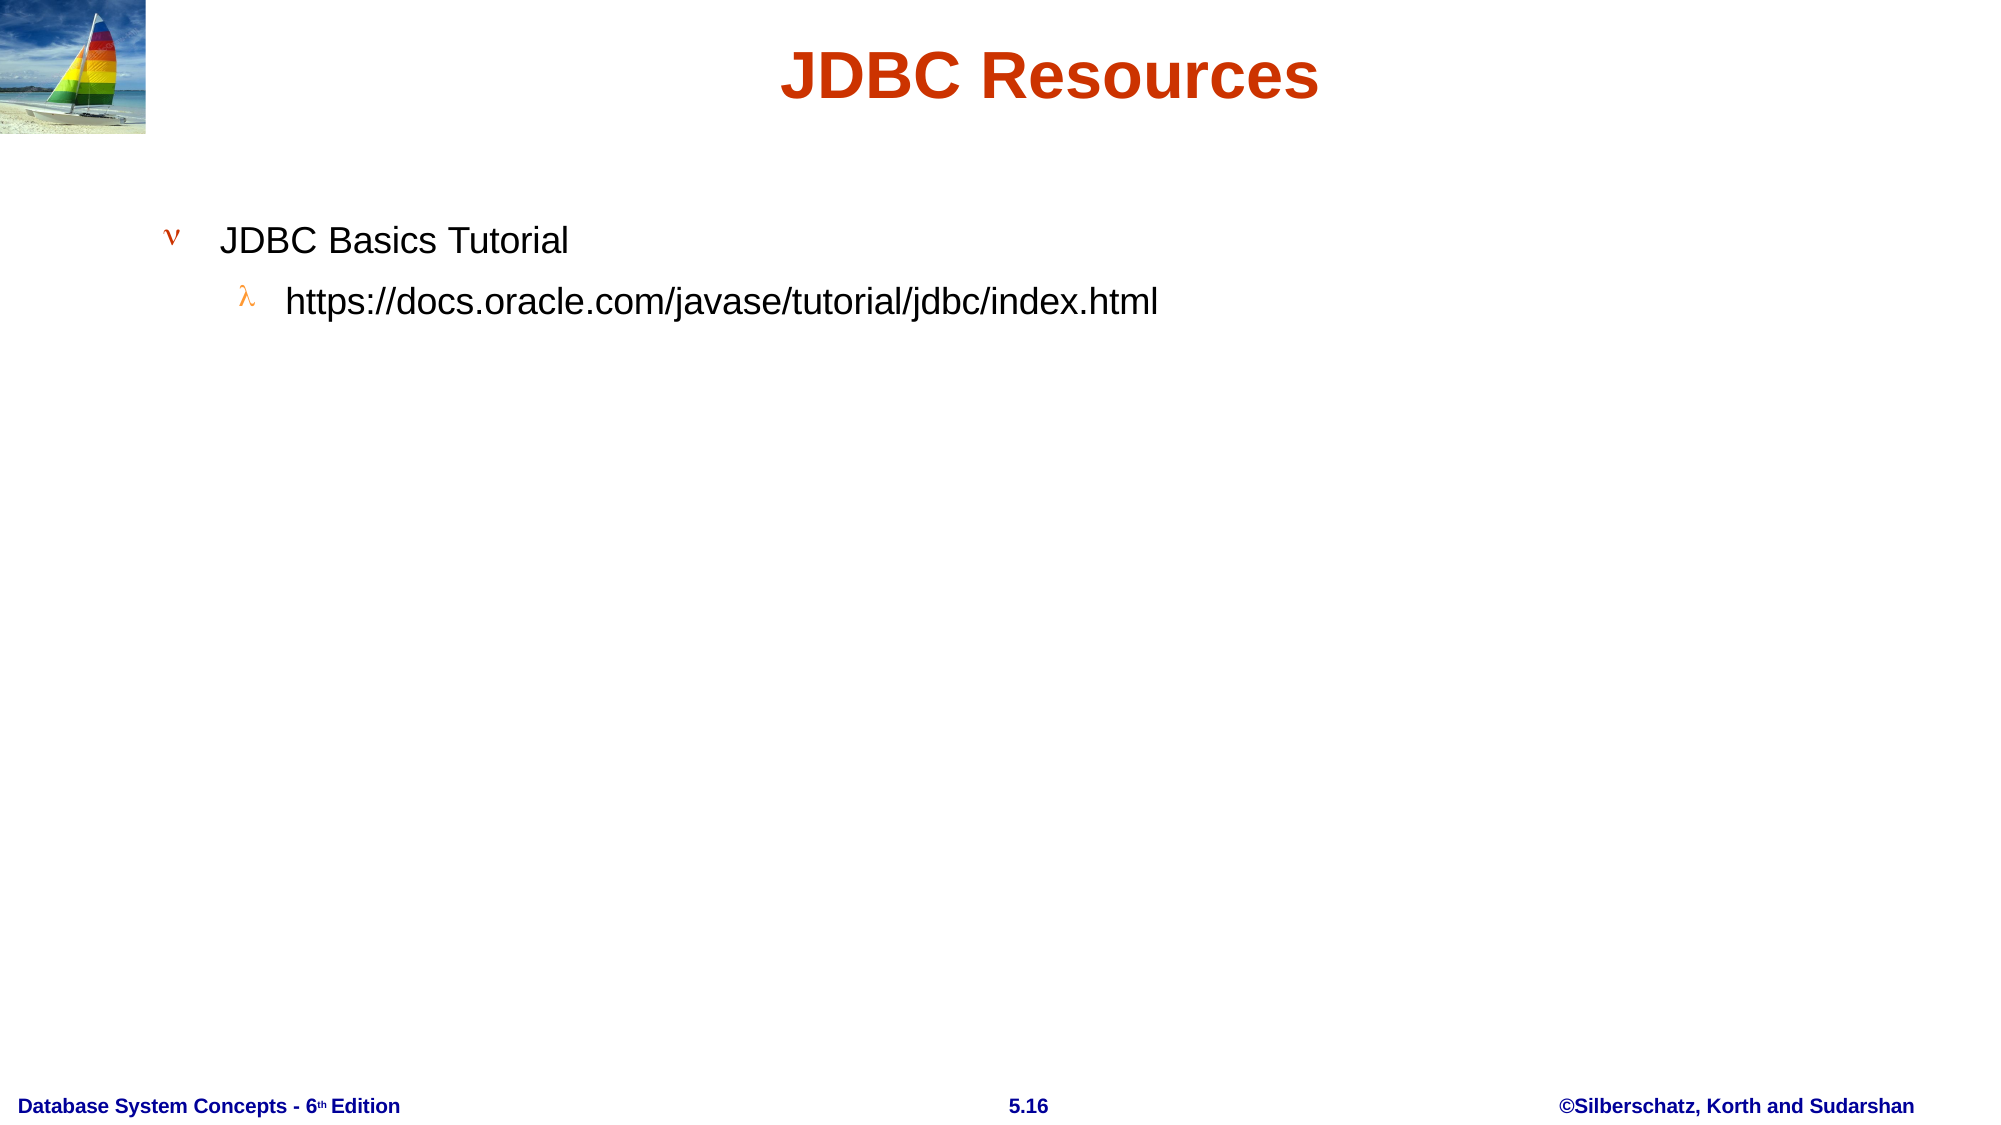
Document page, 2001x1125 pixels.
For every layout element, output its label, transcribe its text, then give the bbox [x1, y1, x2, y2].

slide_number 5.16 [1006, 1092, 1056, 1125]
text_box  [161, 210, 188, 253]
text_box JDBC Basics Tutorial [217, 213, 576, 261]
slide_number ©Silberschatz, Korth and Sudarshan [1557, 1092, 1922, 1125]
title JDBC Resources [778, 29, 1324, 220]
footer Database System Concepts - 6th Edition [15, 1092, 410, 1125]
text_box https://docs.oracle.com/javase/tutorial/jdbc/index.html [283, 274, 1174, 322]
text_box  [236, 274, 264, 313]
picture [0, 0, 146, 134]
